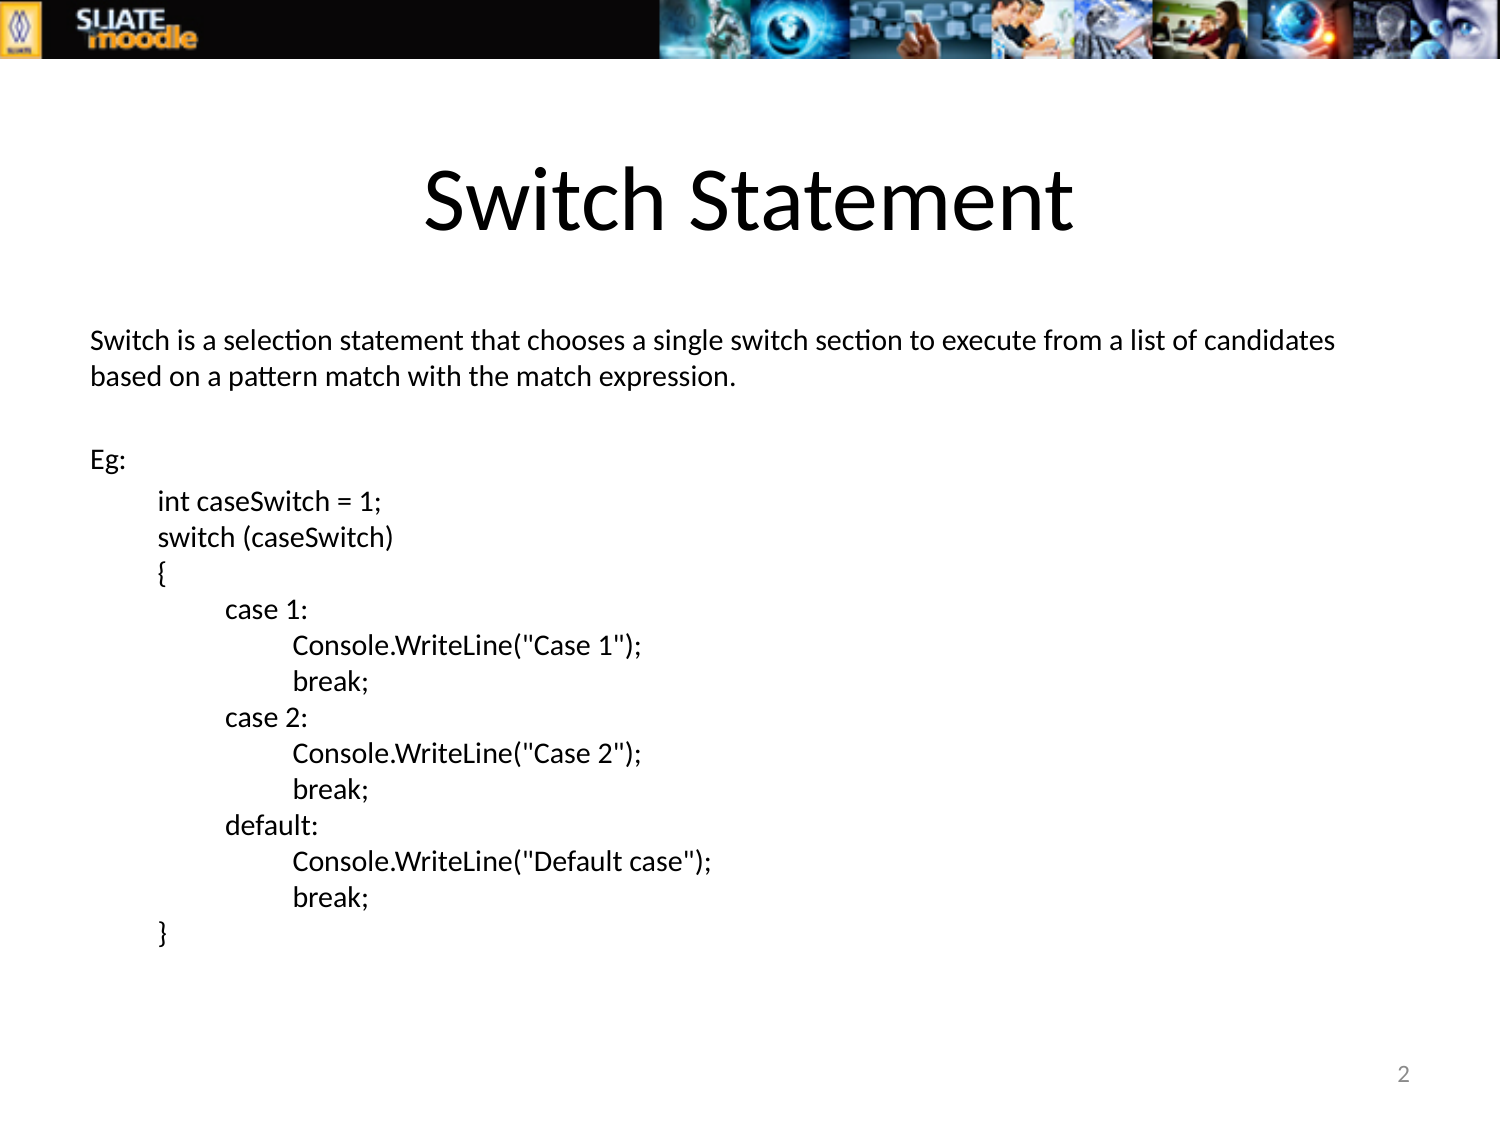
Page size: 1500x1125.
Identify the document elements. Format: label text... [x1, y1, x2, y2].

picture [0, 0, 1500, 59]
title Switch Statement [75, 99, 1425, 288]
slide_number 2 [1074, 1042, 1425, 1103]
list Switch is a selection statement that chooses a single switch section to execute from a list of candidates based on a pattern match with the match expression. Eg: int caseSwitch = 1; switch (caseSwitch) { case 1: Console.WriteLine("Case 1"); break; case 2: Console.WriteLine("Case 2"); break; default: Console.WriteLine("Default case"); break; } [75, 312, 1425, 1005]
